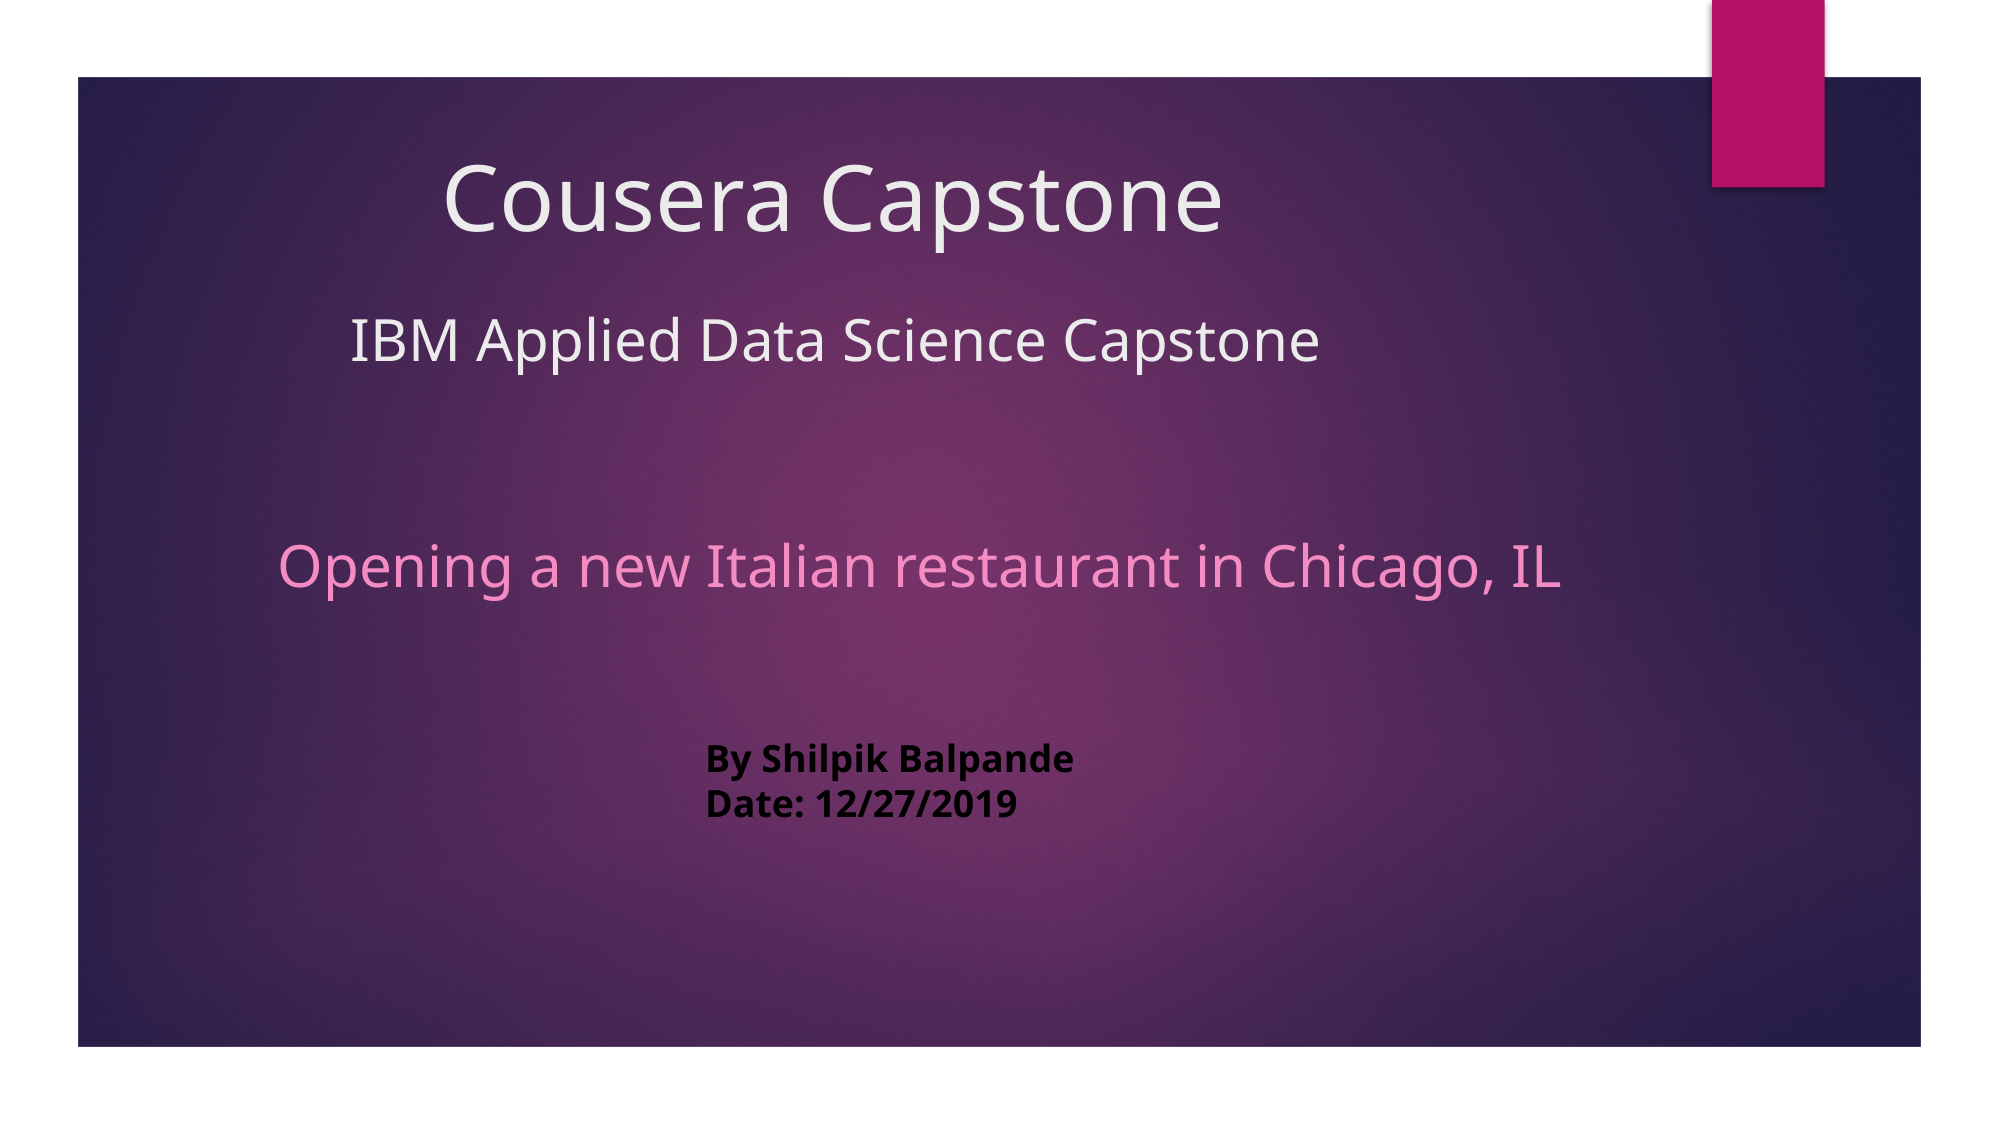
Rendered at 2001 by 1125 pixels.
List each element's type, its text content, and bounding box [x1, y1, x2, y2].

text_box By Shilpik Balpande Date: 12/27/2019 [690, 727, 1090, 833]
title Cousera Capstone IBM Applied Data Science Capstone [189, 123, 1638, 392]
text_box Opening a new Italian restaurant in Chicago, IL [262, 338, 1711, 607]
